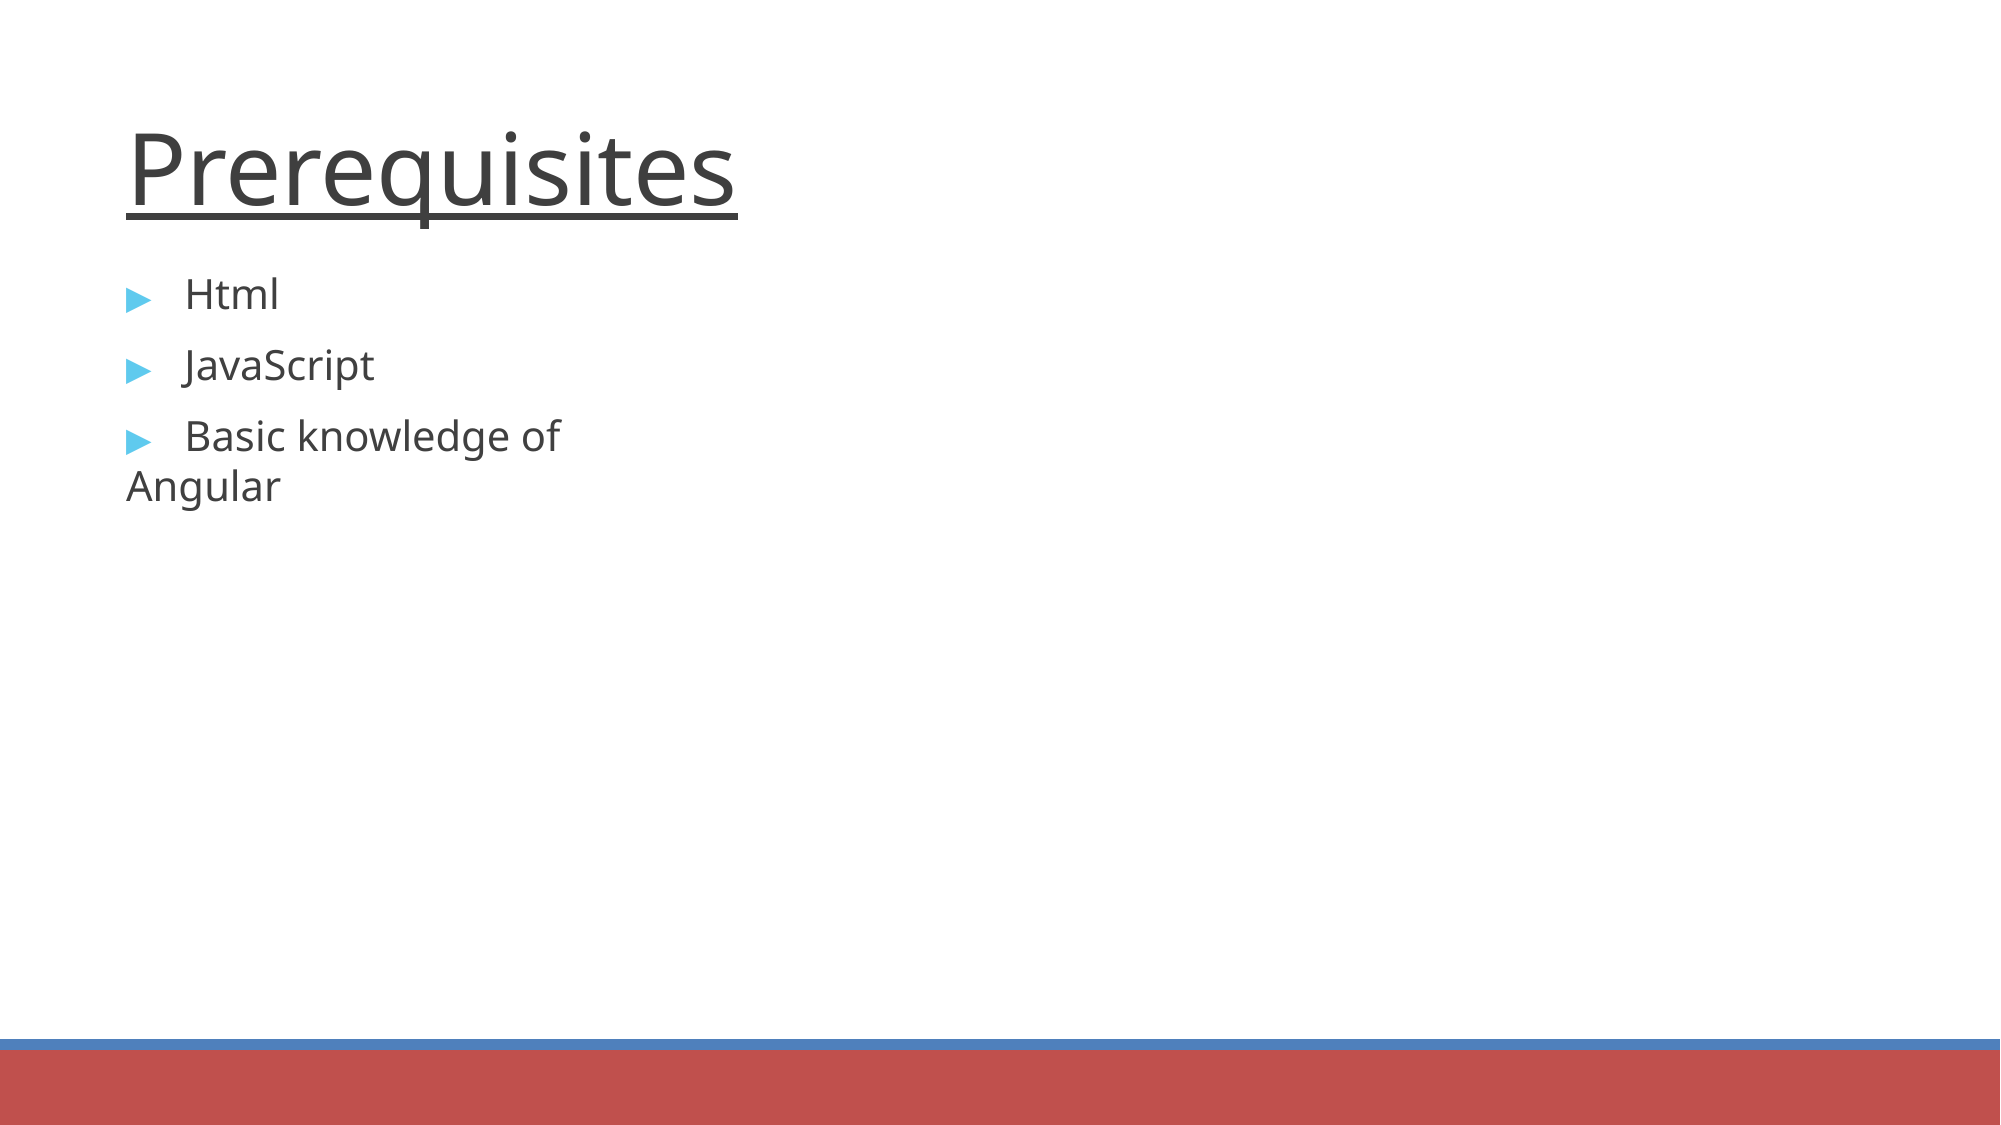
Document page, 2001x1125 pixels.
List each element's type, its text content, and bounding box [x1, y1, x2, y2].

text_box ▶ Html ▶ JavaScript ▶ Basic knowledge of Angular [124, 245, 693, 510]
title Prerequisites [124, 103, 1175, 294]
